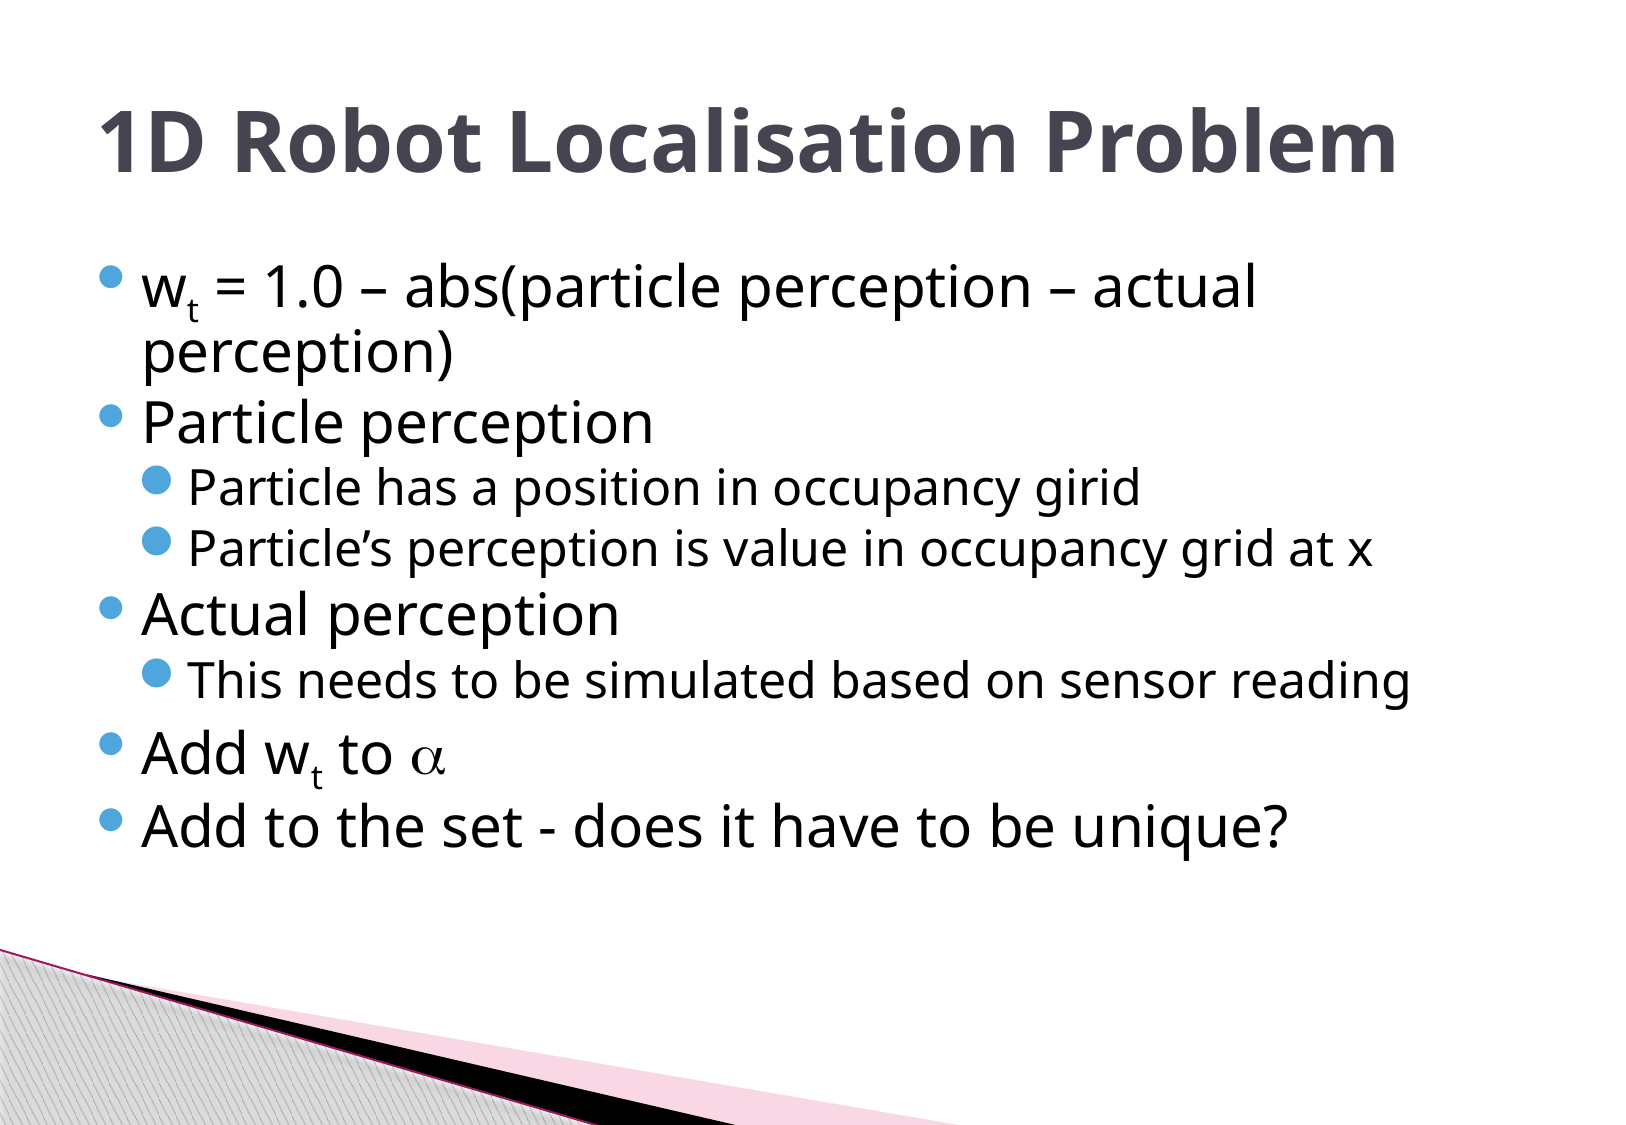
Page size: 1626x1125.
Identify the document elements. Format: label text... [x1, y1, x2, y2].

list wt = 1.0 – abs(particle perception – actual perception) Particle perception Particle has a position in occupancy girid Particle’s perception is value in occupancy grid at x Actual perception This needs to be simulated based on sensor reading Add wt to  Add to the set - does it have to be unique? [81, 243, 1544, 1035]
title 1D Robot Localisation Problem [81, 45, 1544, 233]
